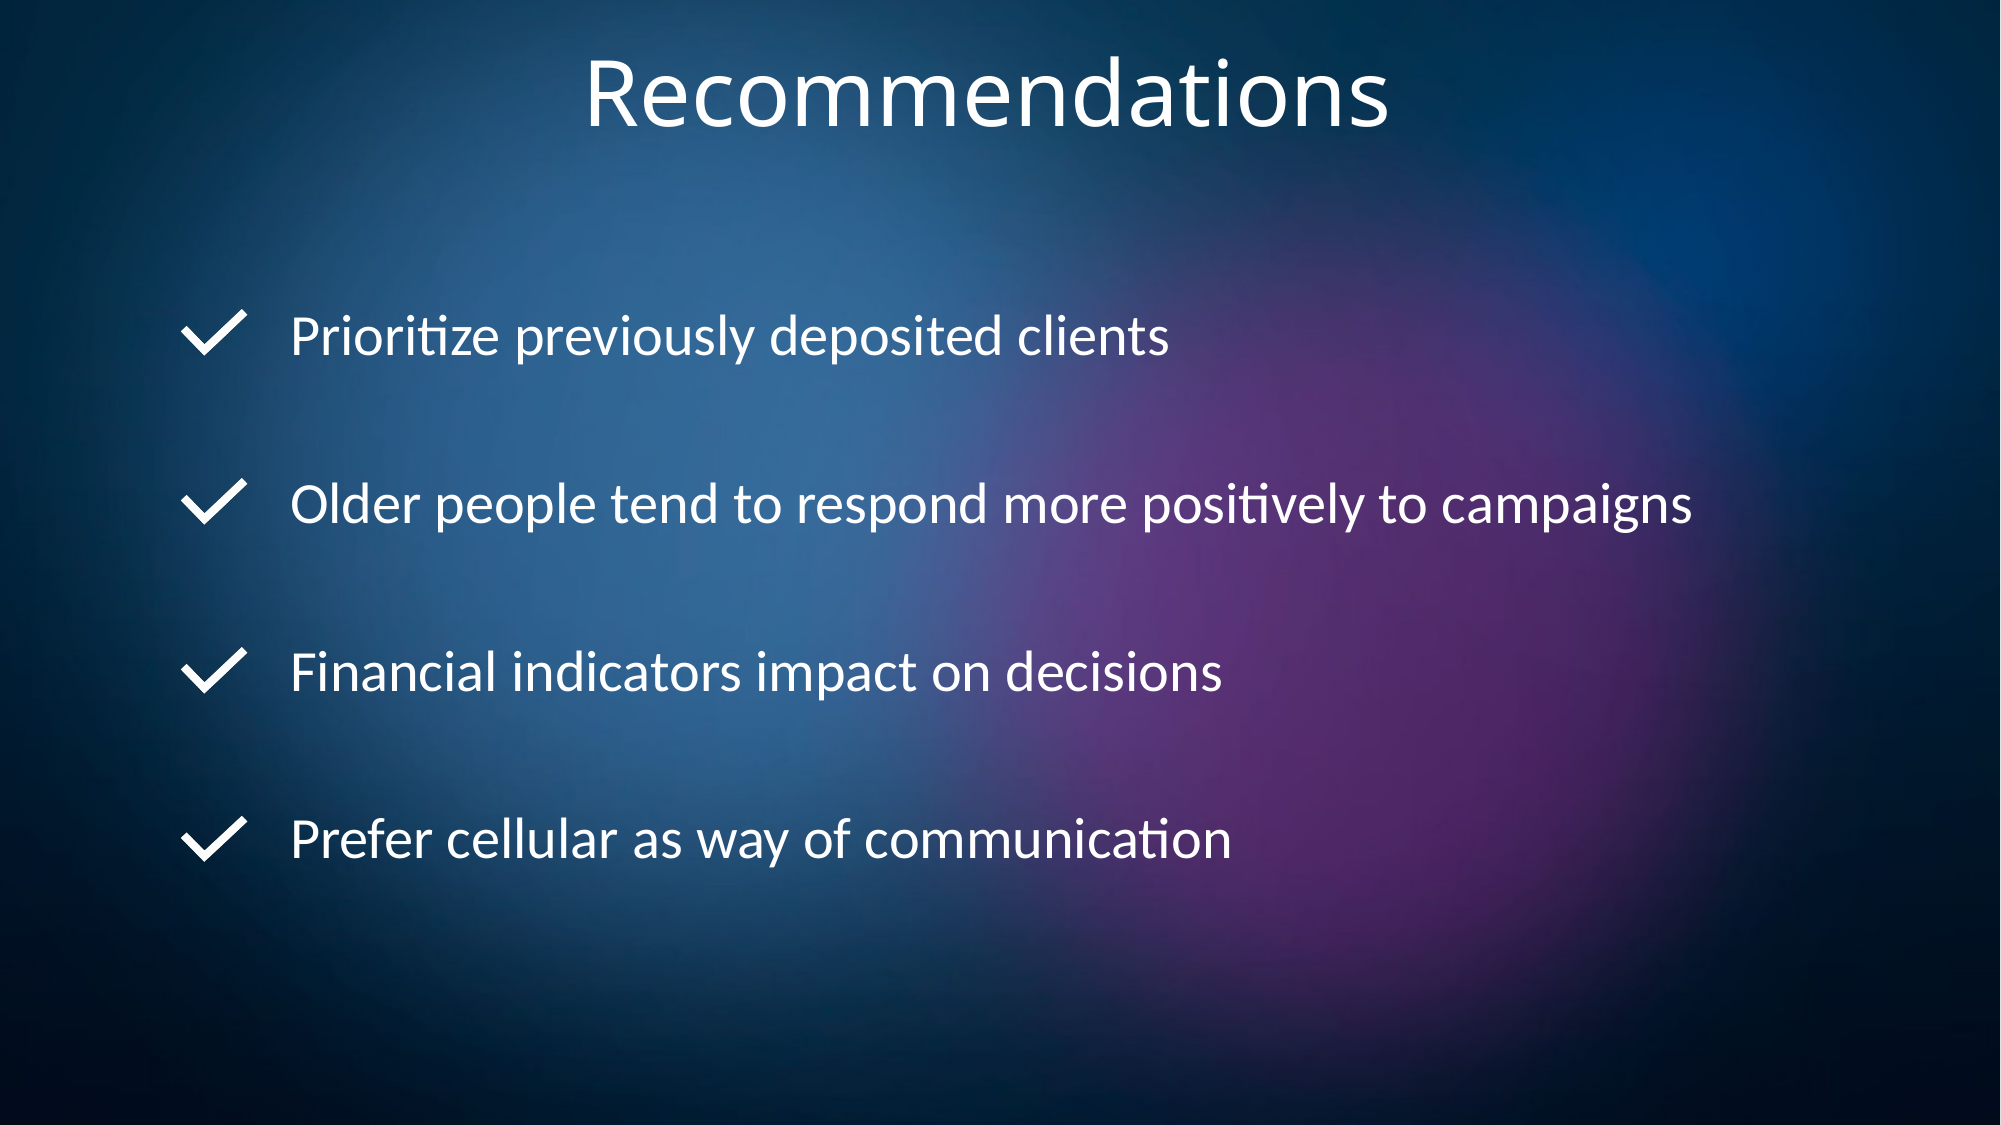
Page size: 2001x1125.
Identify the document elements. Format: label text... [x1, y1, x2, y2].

list Prioritize previously deposited clients Older people tend to respond more positively to campaigns Financial indicators impact on decisions Prefer cellular as way of communication [275, 297, 2000, 1012]
picture [0, 0, 2001, 1125]
title Recommendations [125, 0, 1850, 206]
